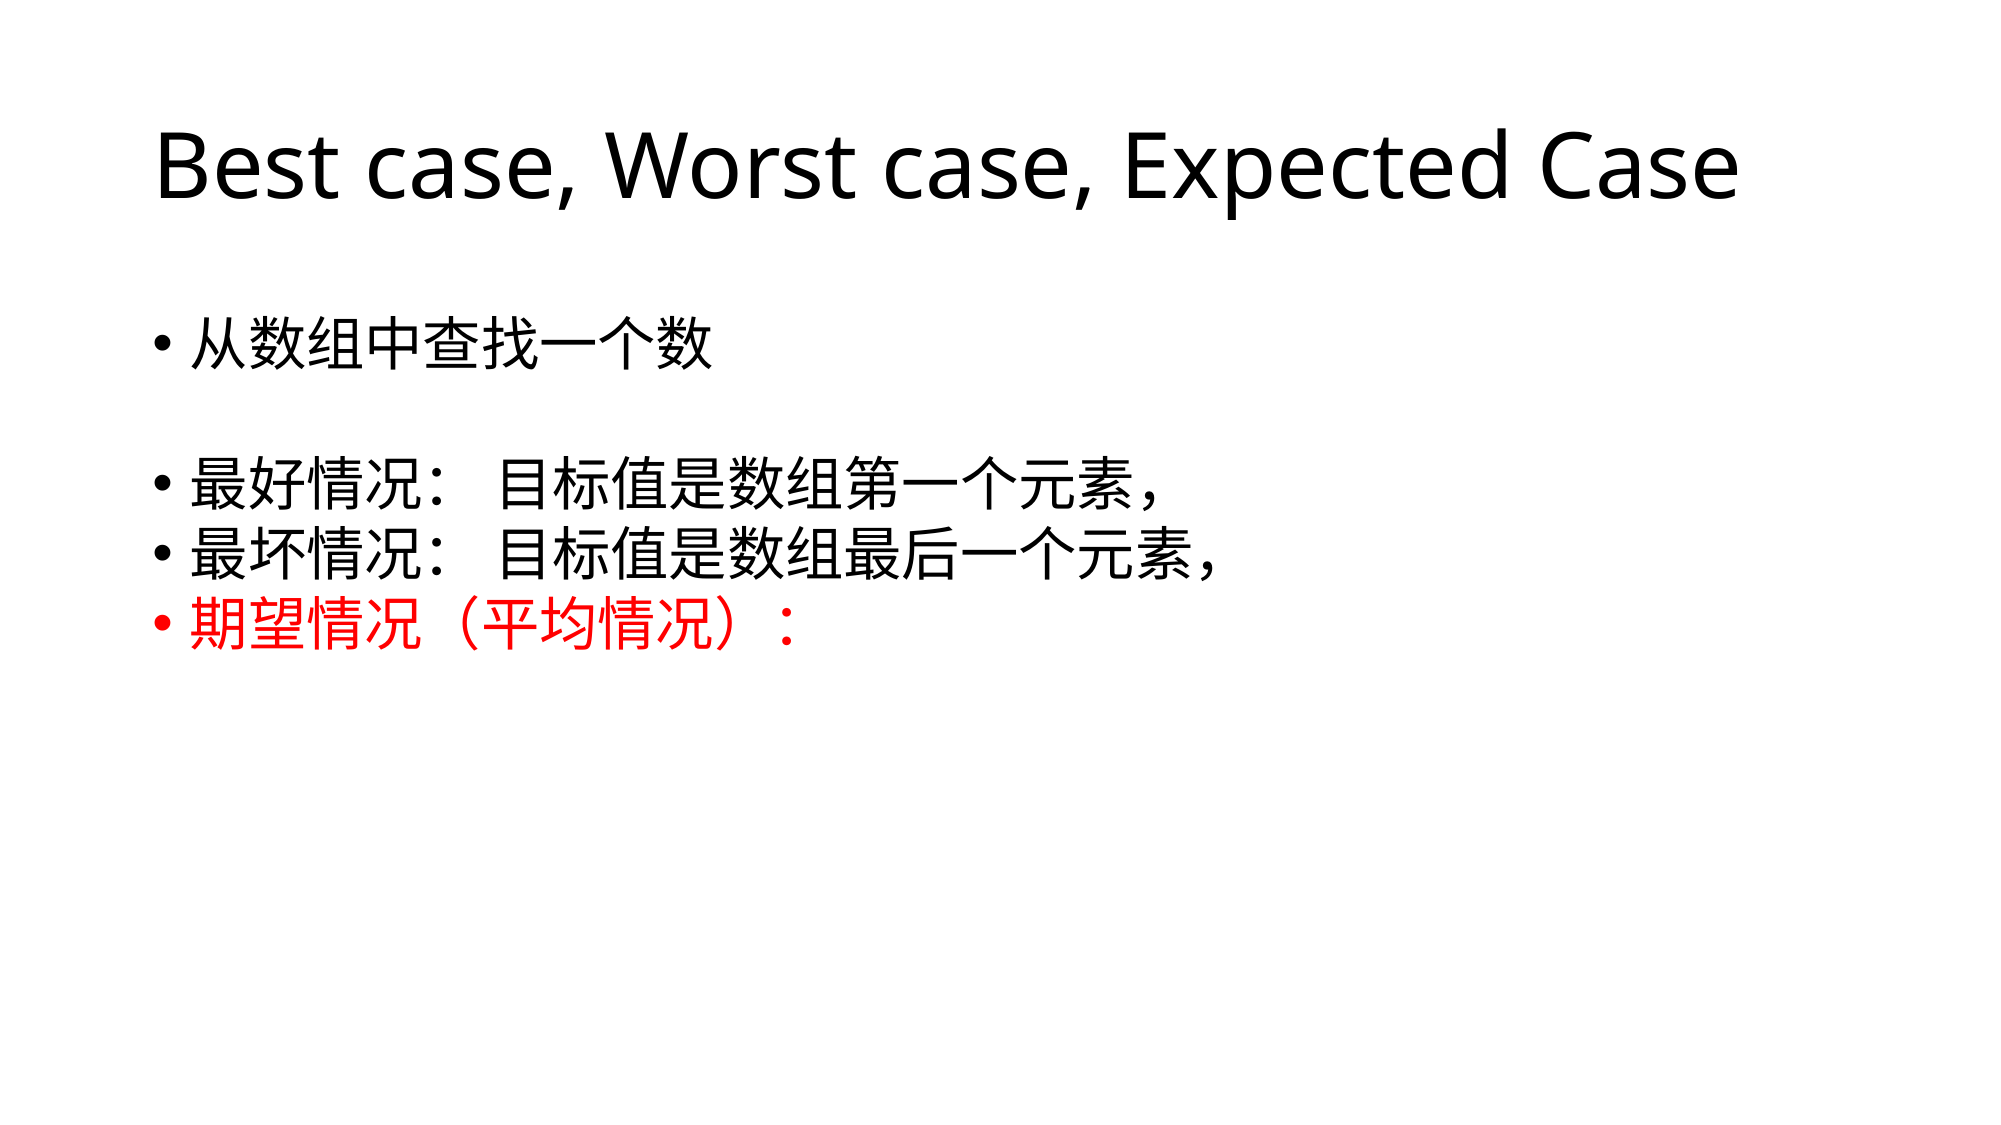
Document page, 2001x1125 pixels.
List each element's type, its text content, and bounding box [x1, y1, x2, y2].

title Best case, Worst case, Expected Case [137, 59, 1863, 278]
